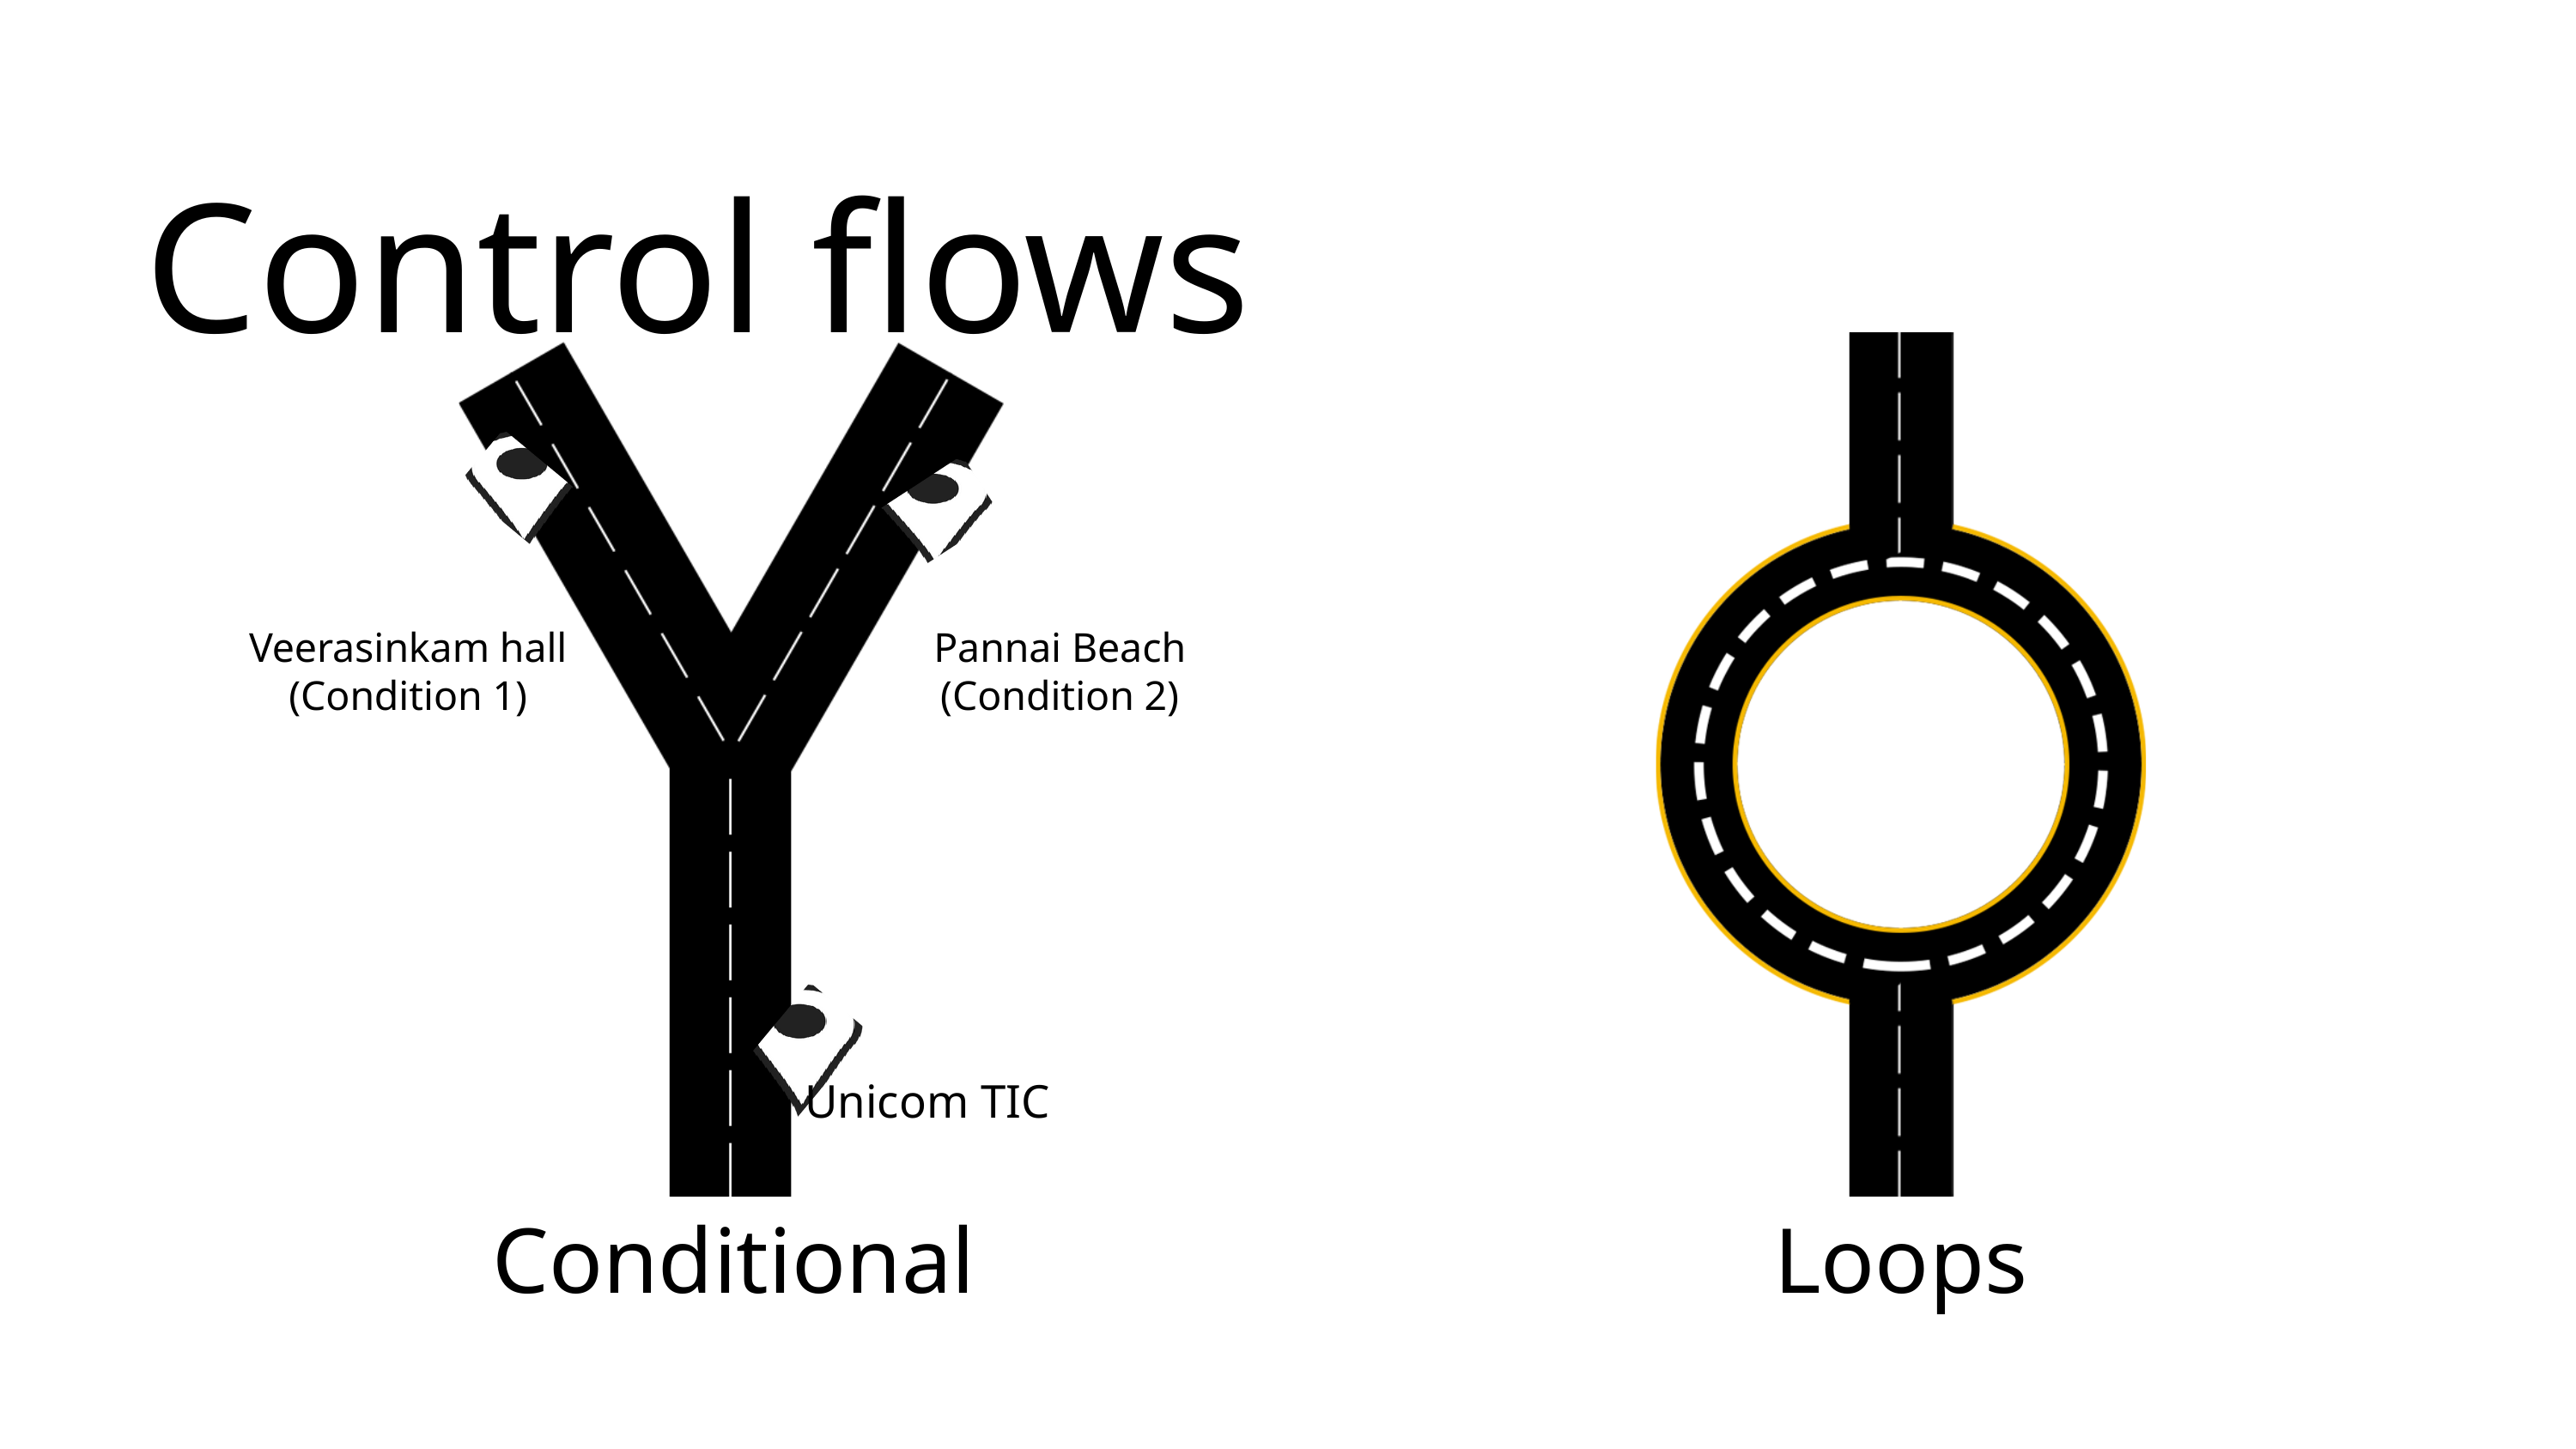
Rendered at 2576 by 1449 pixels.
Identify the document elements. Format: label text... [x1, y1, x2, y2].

text_box Control flows [144, 118, 2432, 369]
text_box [243, 332, 2333, 1304]
